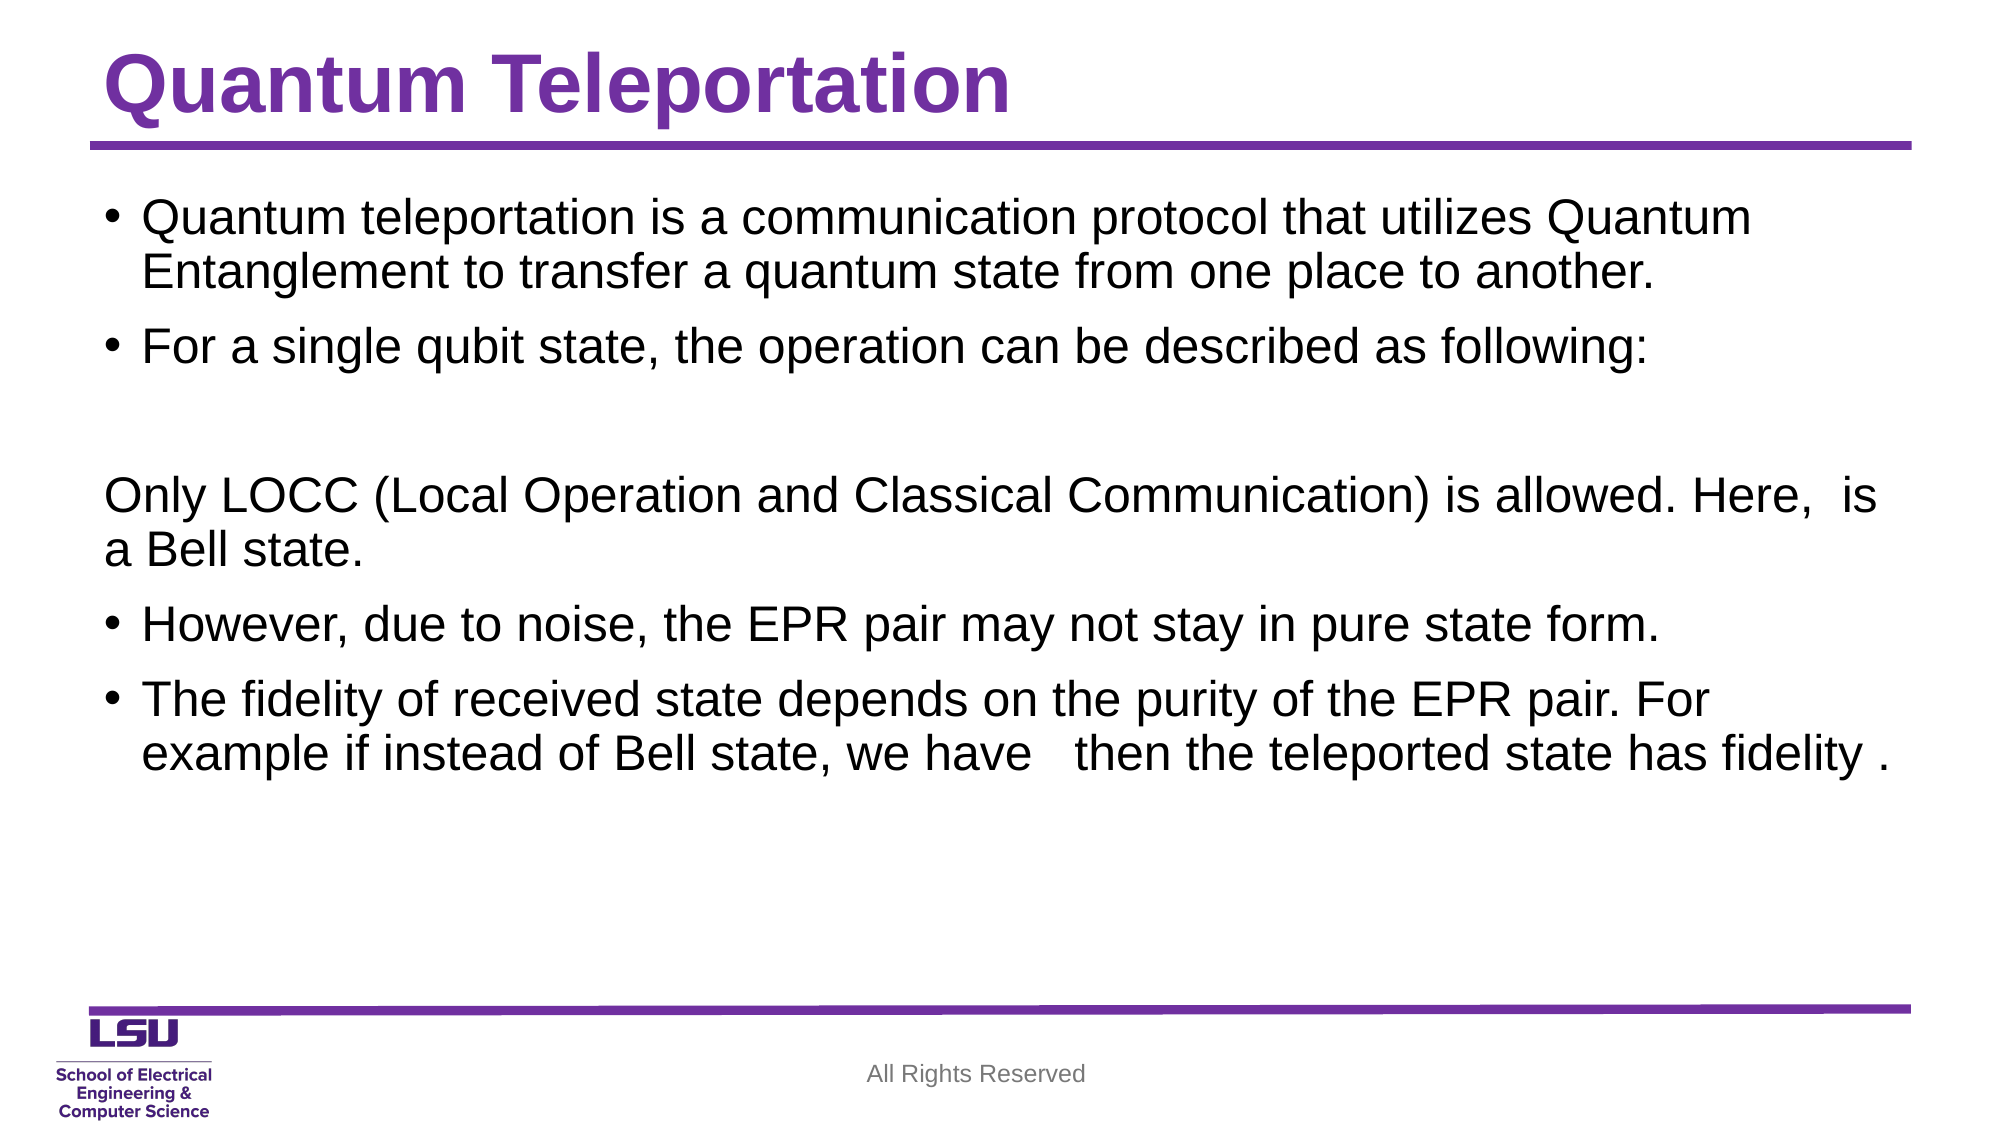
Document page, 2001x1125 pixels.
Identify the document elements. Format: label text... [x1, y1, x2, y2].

picture [45, 1008, 222, 1125]
footer All Rights Reserved [639, 1042, 1315, 1103]
title Quantum Teleportation [89, 22, 1911, 150]
